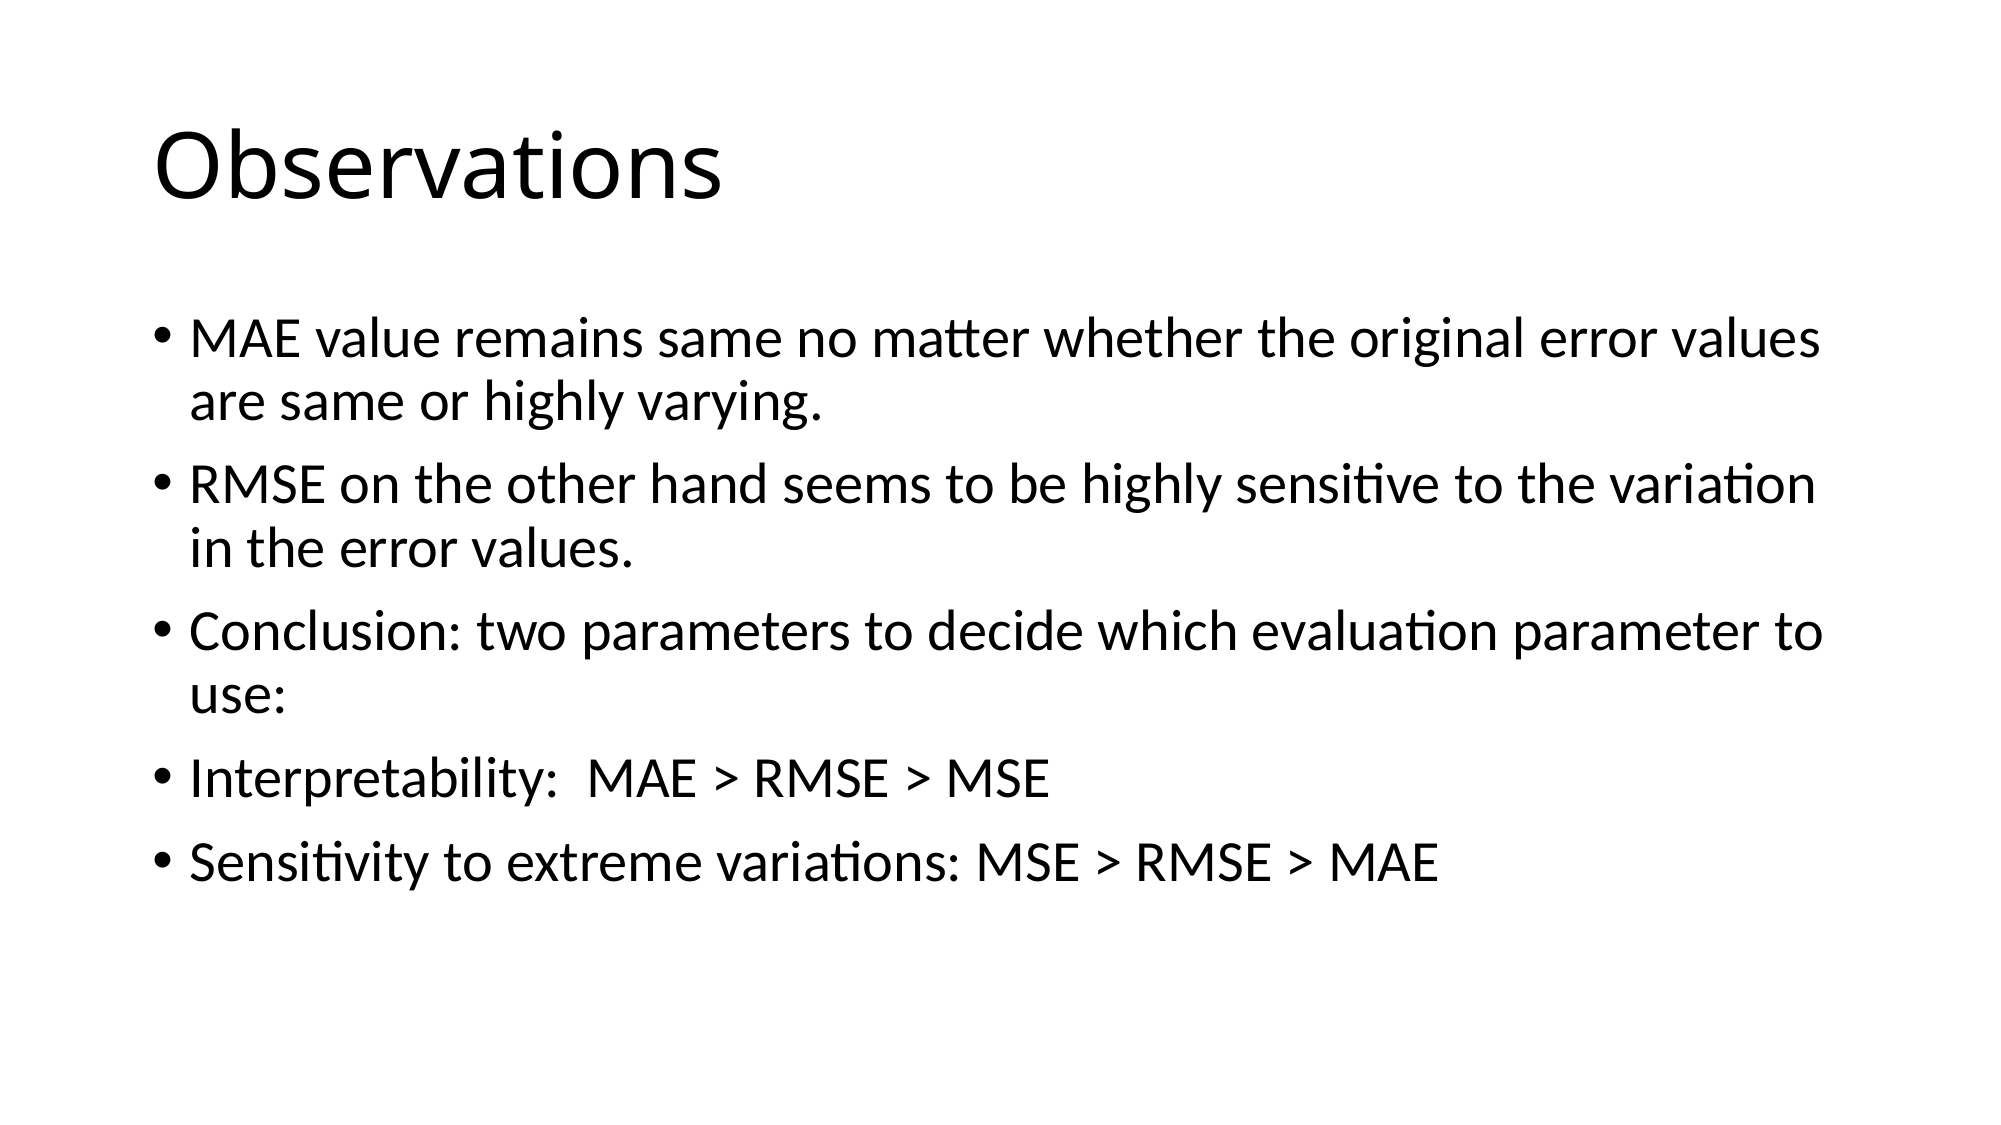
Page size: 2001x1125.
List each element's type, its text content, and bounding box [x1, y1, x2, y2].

title Observations [137, 59, 1863, 278]
list MAE value remains same no matter whether the original error values are same or highly varying. RMSE on the other hand seems to be highly sensitive to the variation in the error values. Conclusion: two parameters to decide which evaluation parameter to use: Interpretability: MAE > RMSE > MSE Sensitivity to extreme variations: MSE > RMSE > MAE [137, 299, 1863, 1014]
